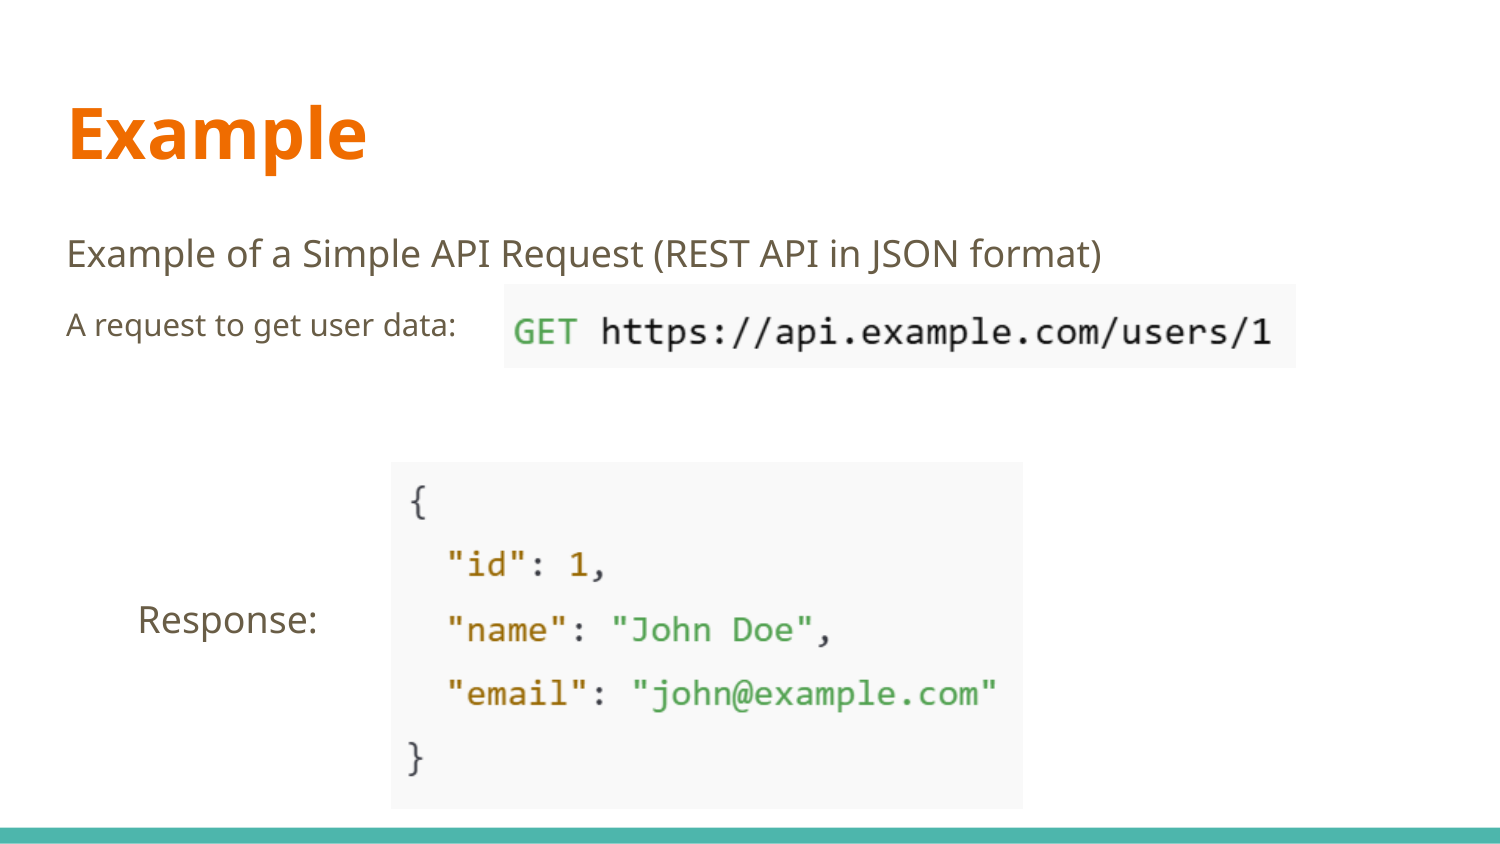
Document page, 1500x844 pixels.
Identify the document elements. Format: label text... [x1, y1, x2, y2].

list Example of a Simple API Request (REST API in JSON format) A request to get user data: [51, 207, 1449, 366]
picture [504, 284, 1296, 368]
title Example [51, 72, 1449, 189]
text_box Response: [122, 580, 364, 673]
picture [391, 462, 1023, 809]
